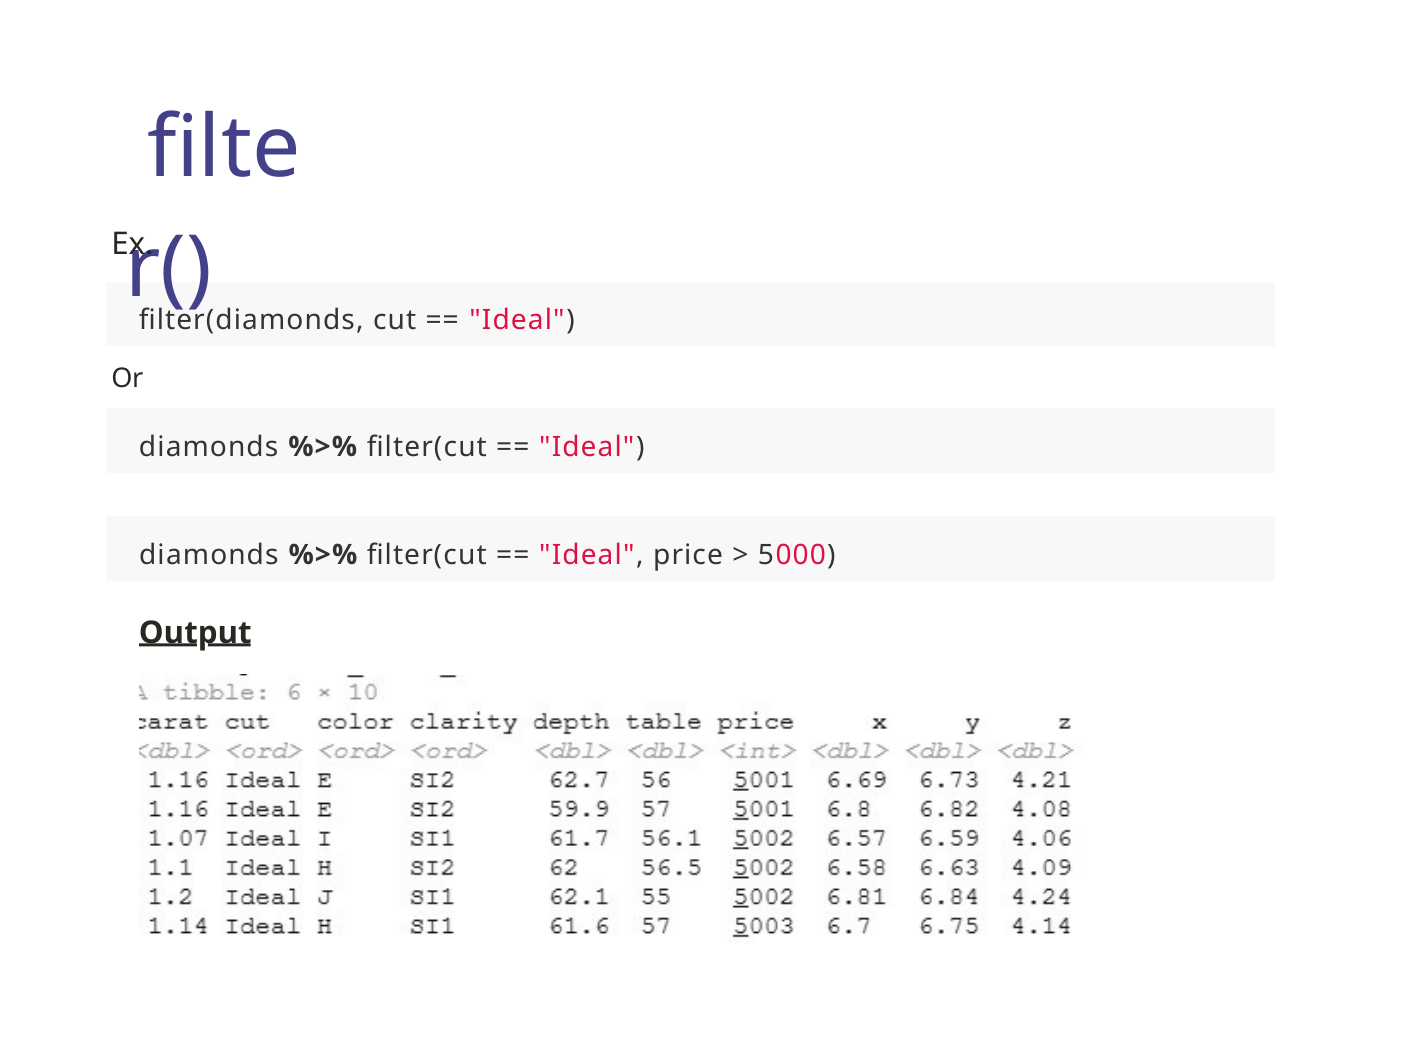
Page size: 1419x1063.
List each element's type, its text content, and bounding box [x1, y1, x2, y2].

text_box Ex. [111, 217, 218, 261]
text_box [138, 643, 251, 647]
text_box Or [111, 355, 145, 393]
text_box filter() [125, 73, 324, 280]
text_box Output [139, 605, 253, 643]
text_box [106, 408, 1276, 473]
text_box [106, 516, 1276, 581]
text_box [139, 674, 1093, 944]
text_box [106, 281, 1276, 347]
